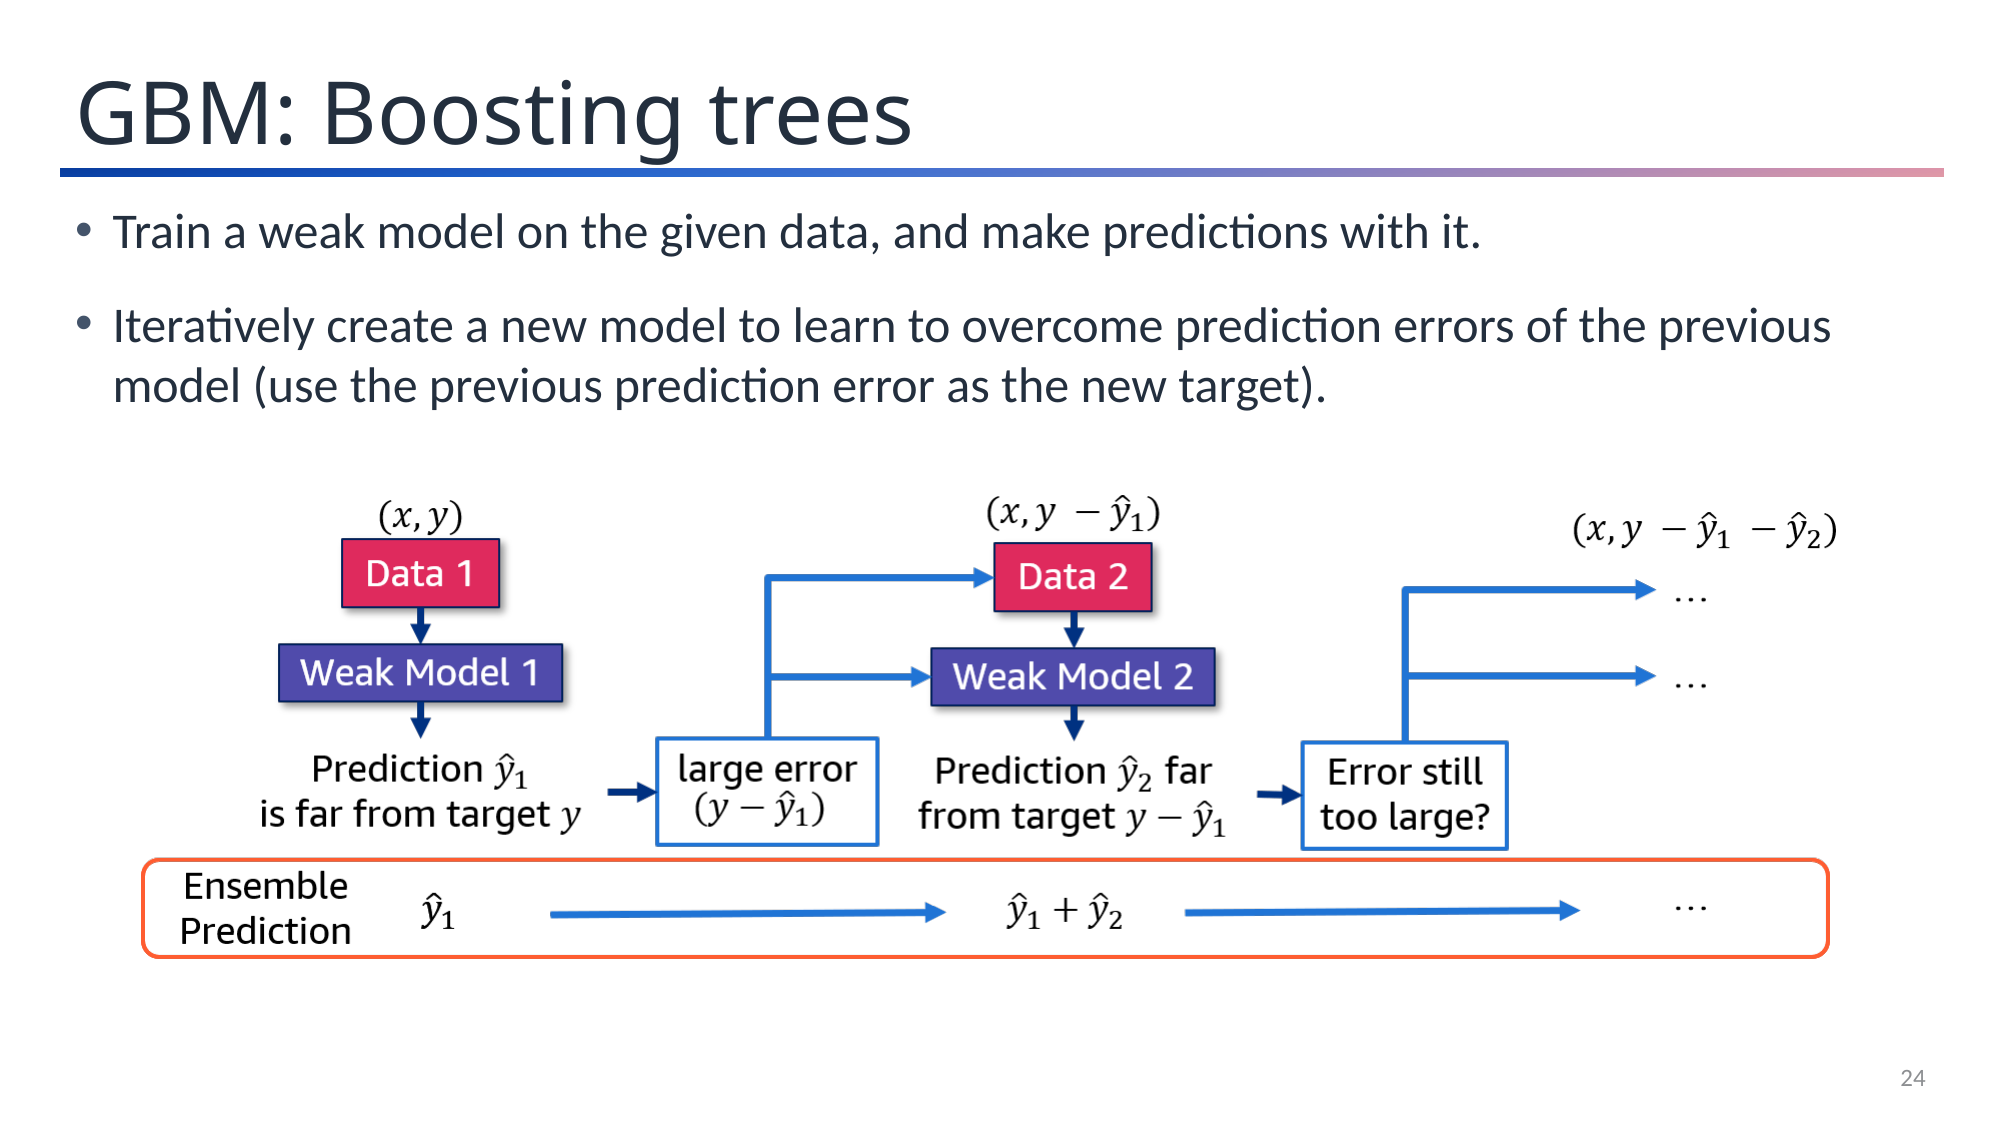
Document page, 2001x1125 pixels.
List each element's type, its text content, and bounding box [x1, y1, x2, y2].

list Train a weak model on the given data, and make predictions with it. Iteratively create a new model to learn to overcome prediction errors of the previous model (use the previous prediction error as the new target). [60, 191, 1941, 1055]
title GBM: Boosting trees [60, 49, 1941, 170]
slide_number 24 [1861, 1057, 1941, 1095]
picture [60, 168, 1944, 177]
picture [140, 477, 1882, 977]
